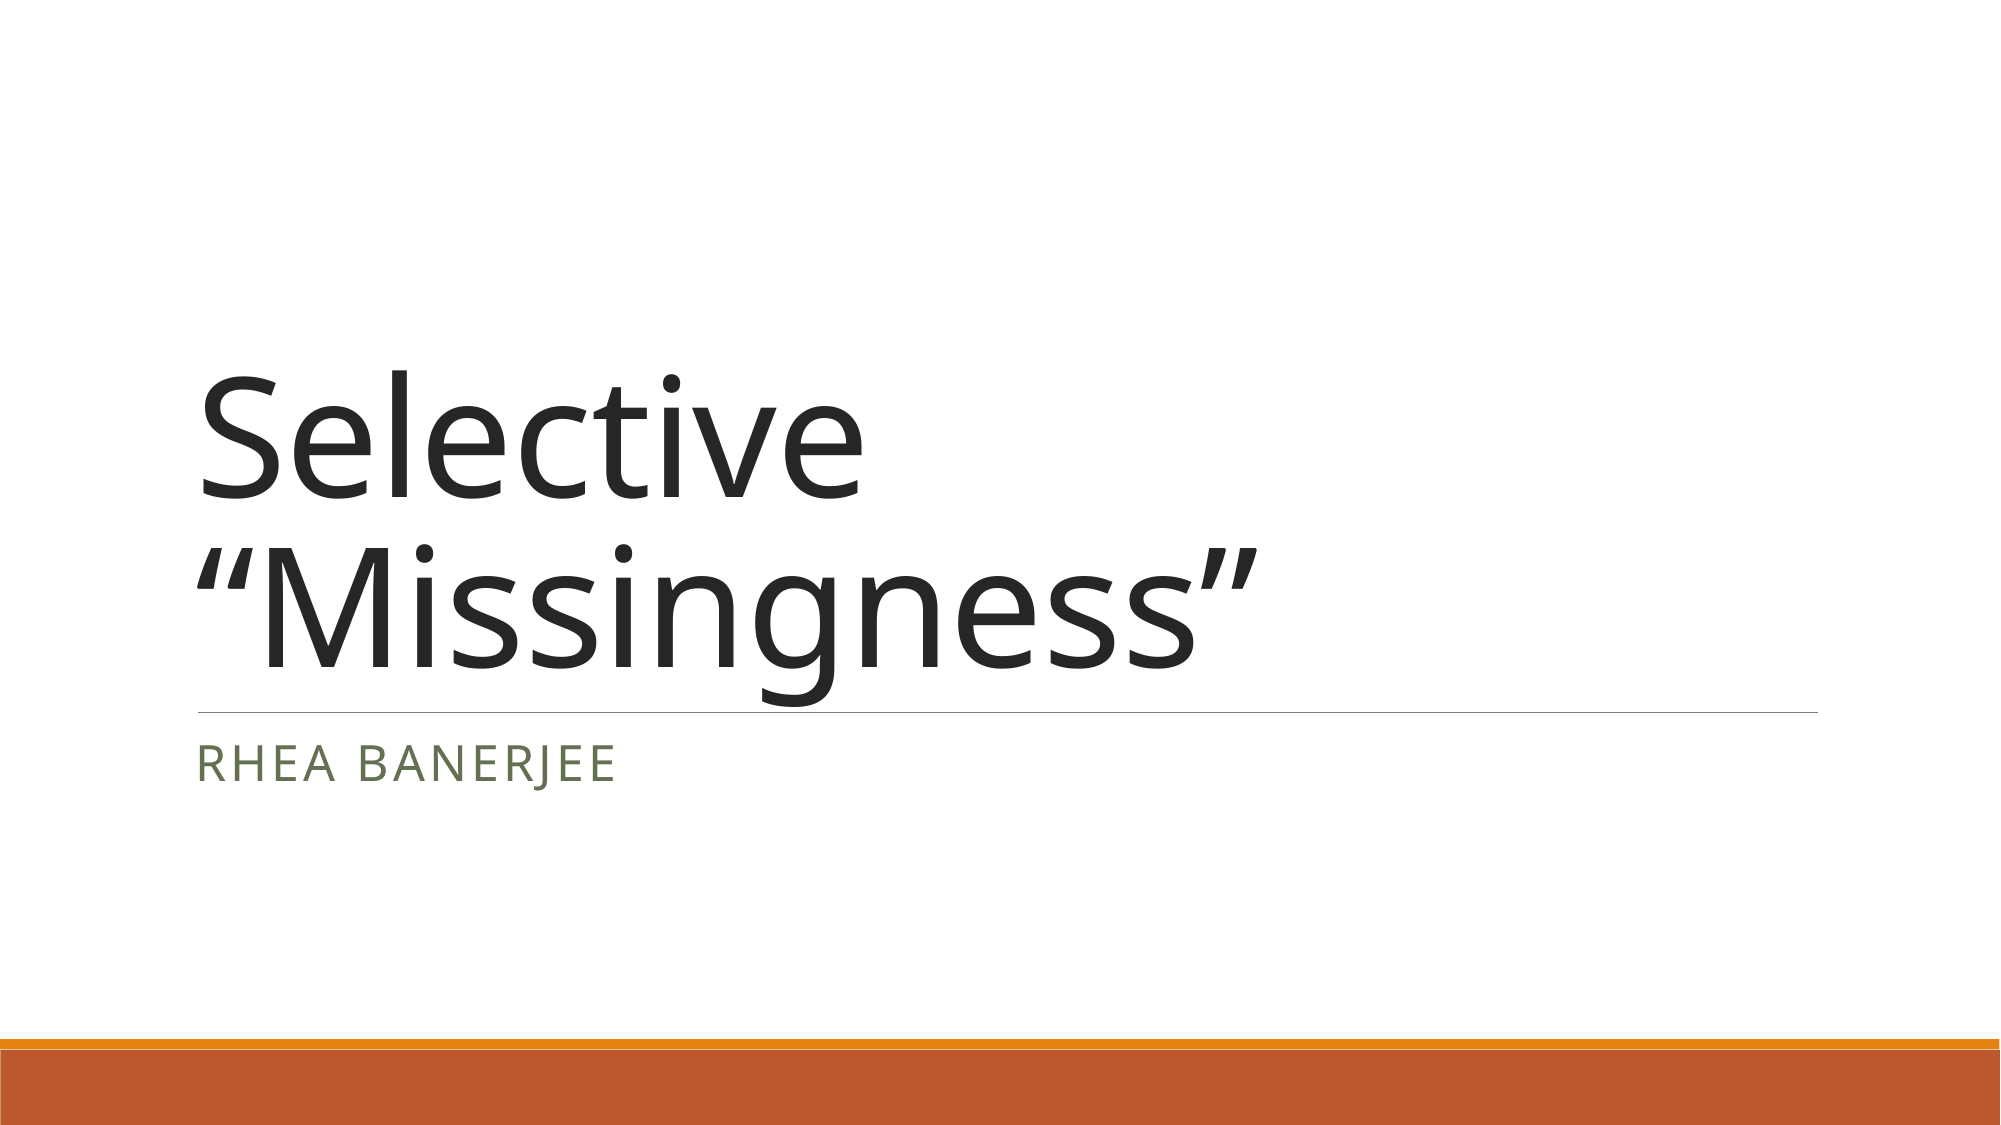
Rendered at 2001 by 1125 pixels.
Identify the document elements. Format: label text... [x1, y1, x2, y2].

title Selective “Missingness” [180, 124, 1830, 710]
subtitle Rhea Banerjee [180, 730, 1831, 919]
